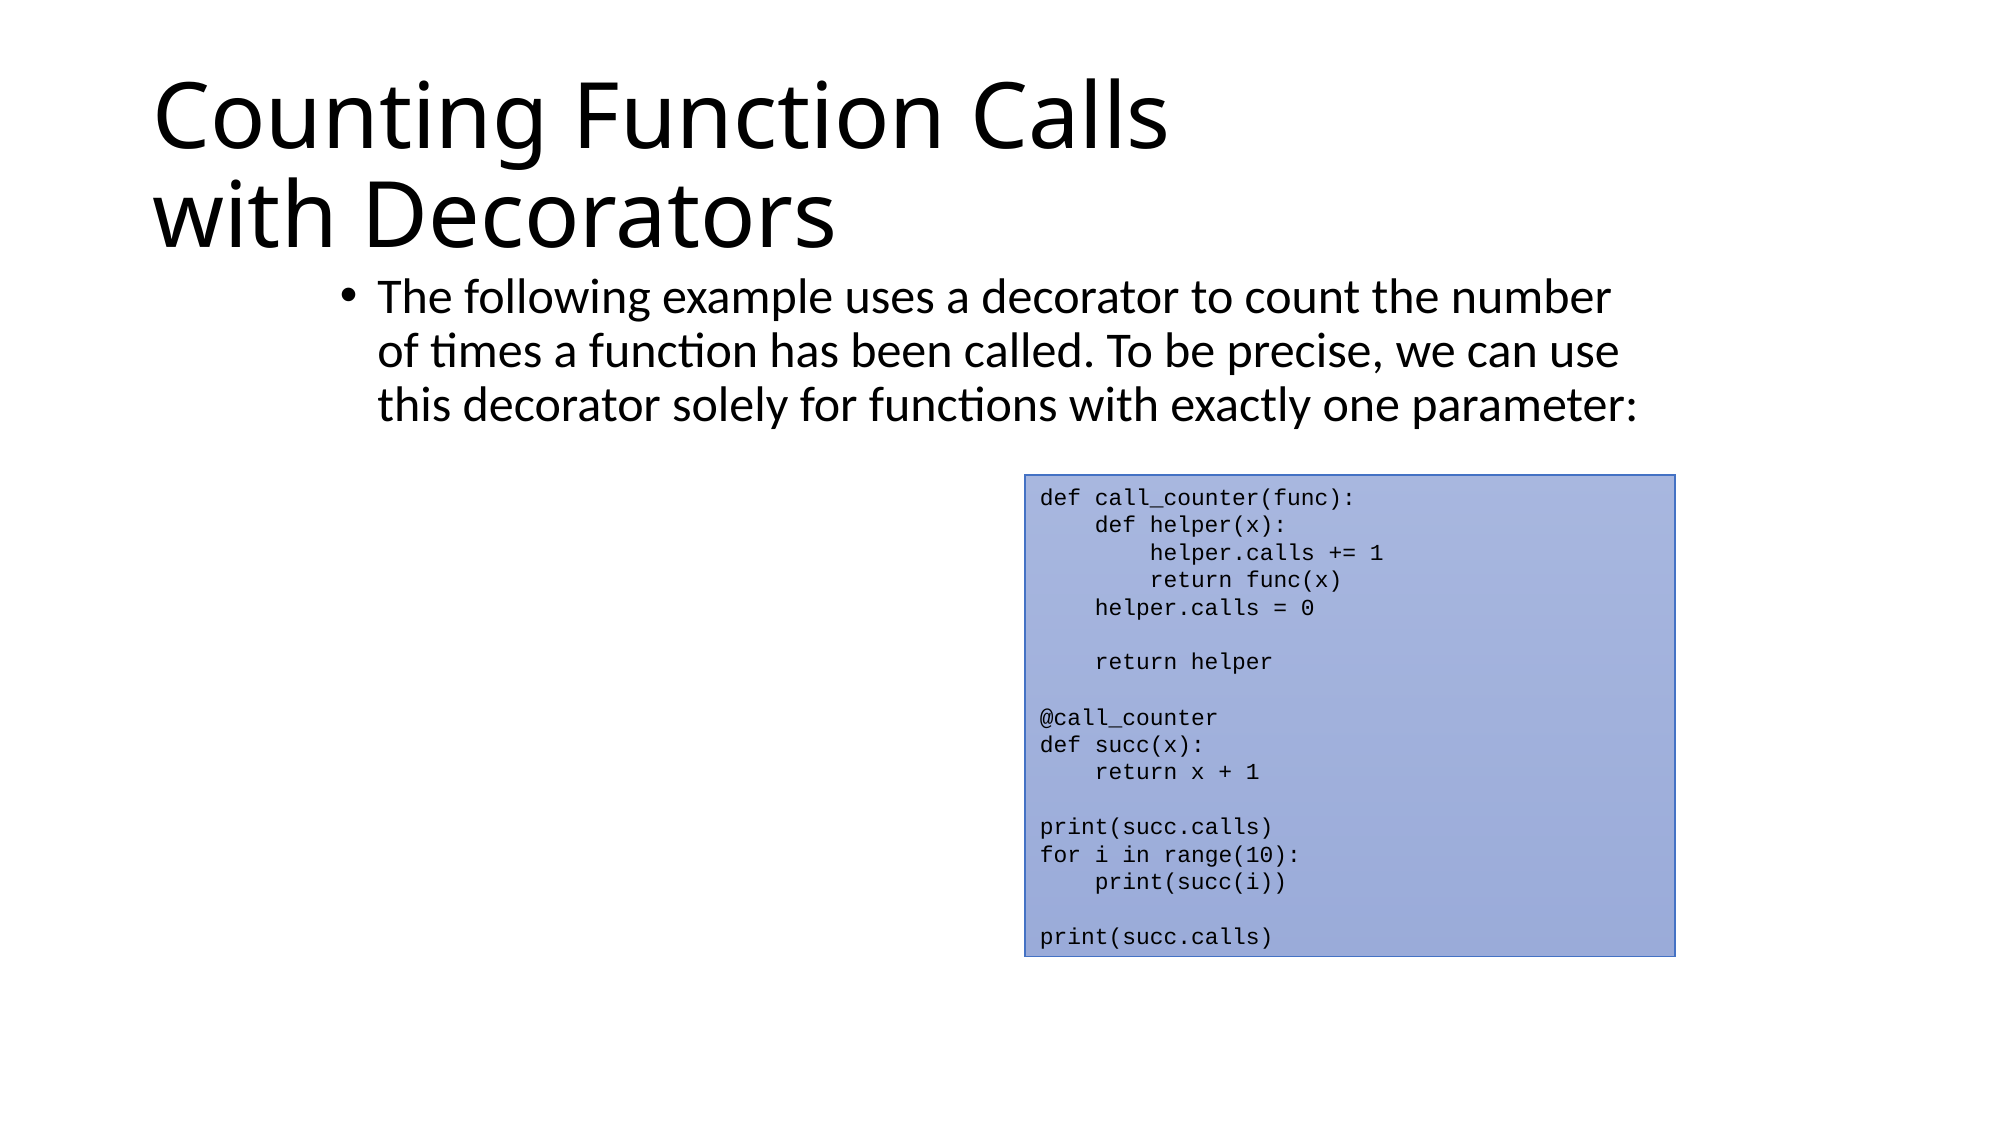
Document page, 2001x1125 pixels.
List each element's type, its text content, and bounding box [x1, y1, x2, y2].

text_box def call_counter(func): def helper(x): helper.calls += 1 return func(x) helper.calls = 0 return helper @call_counter def succ(x): return x + 1 print(succ.calls) for i in range(10): print(succ(i)) print(succ.calls) [1024, 474, 1676, 957]
title Counting Function Calls with Decorators [137, 59, 1863, 278]
list The following example uses a decorator to count the number of times a function has been called. To be precise, we can use this decorator solely for functions with exactly one parameter: [324, 262, 1675, 450]
